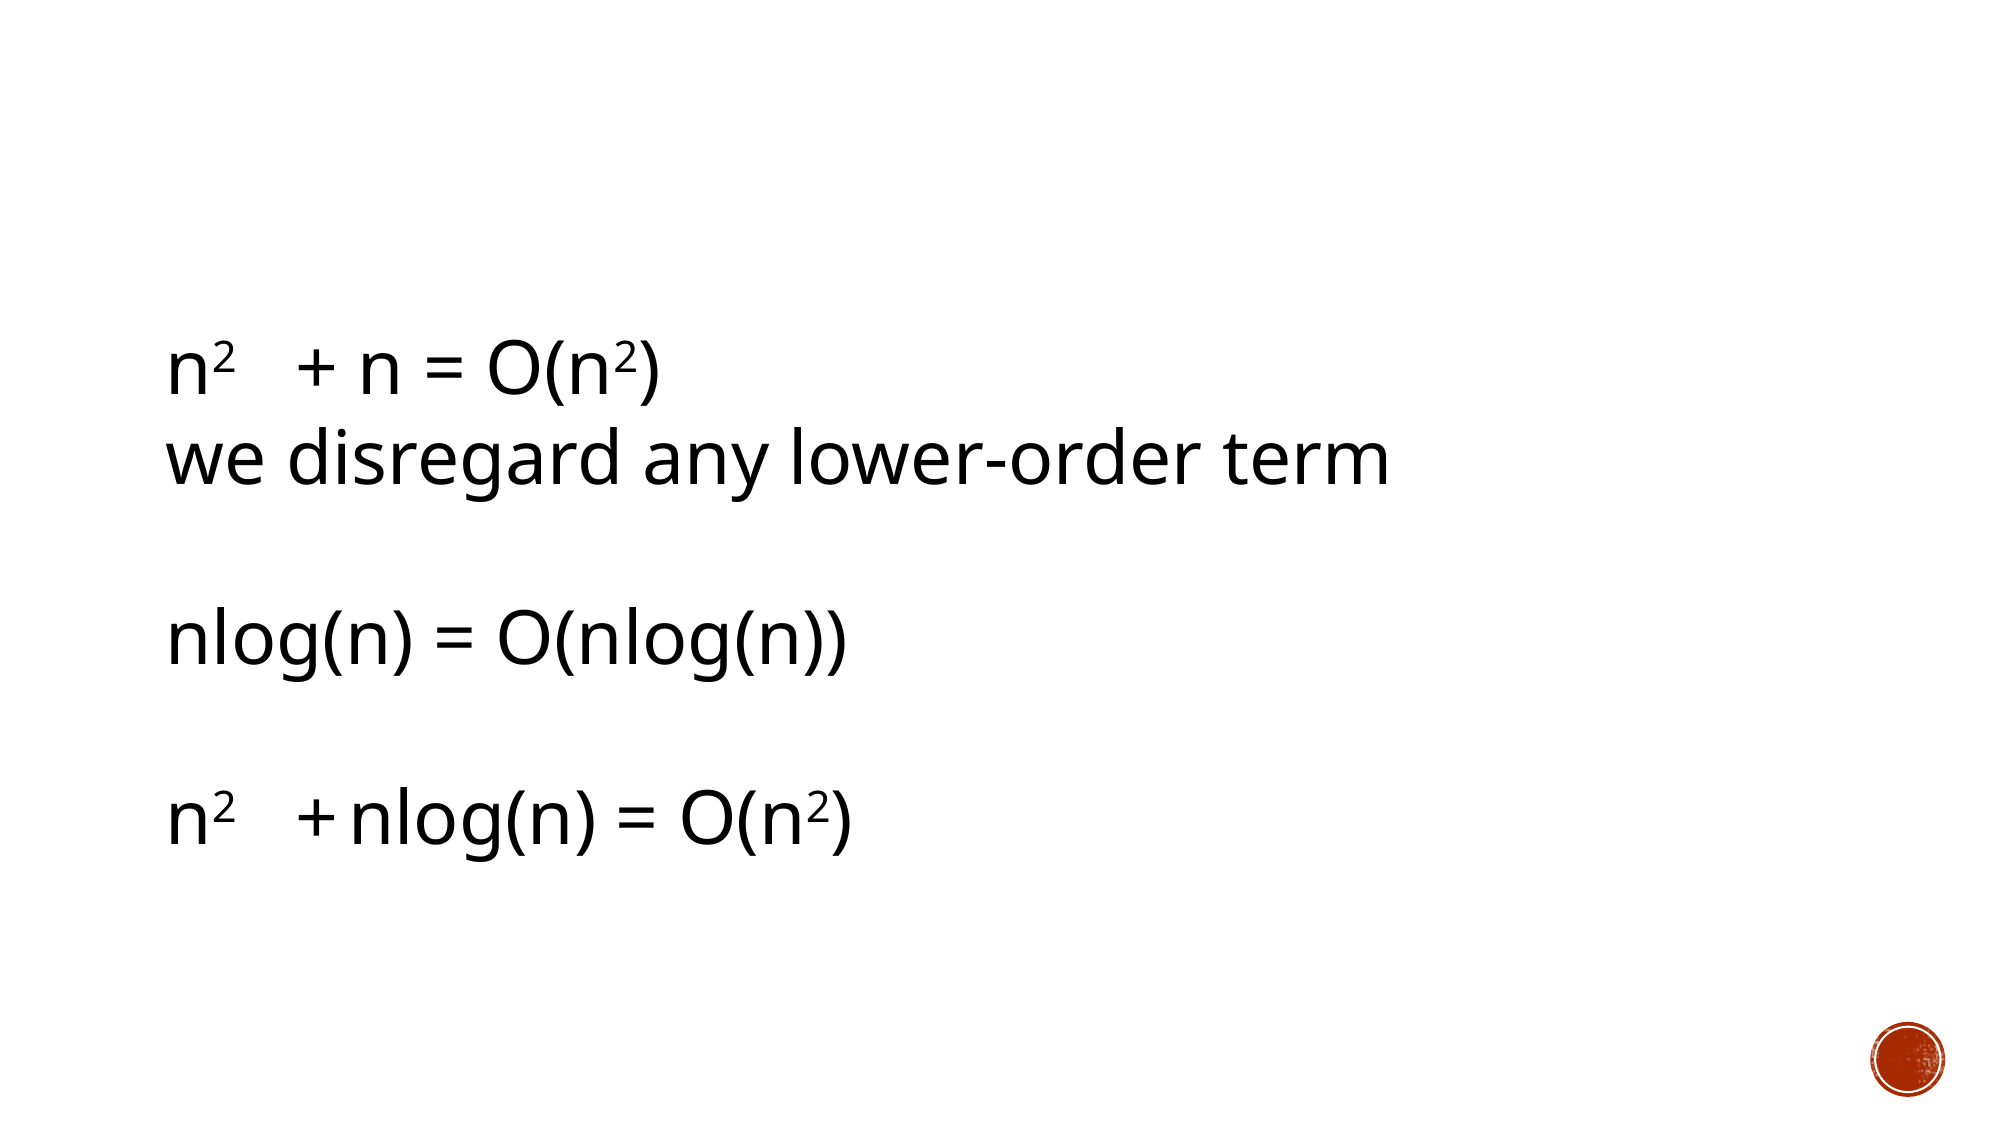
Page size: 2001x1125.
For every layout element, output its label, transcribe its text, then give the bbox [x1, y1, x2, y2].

text_box n2 + n = O(n2) we disregard any lower-order term nlog(n) = O(nlog(n)) n2 + nlog(n) = O(n2) [150, 312, 1409, 928]
